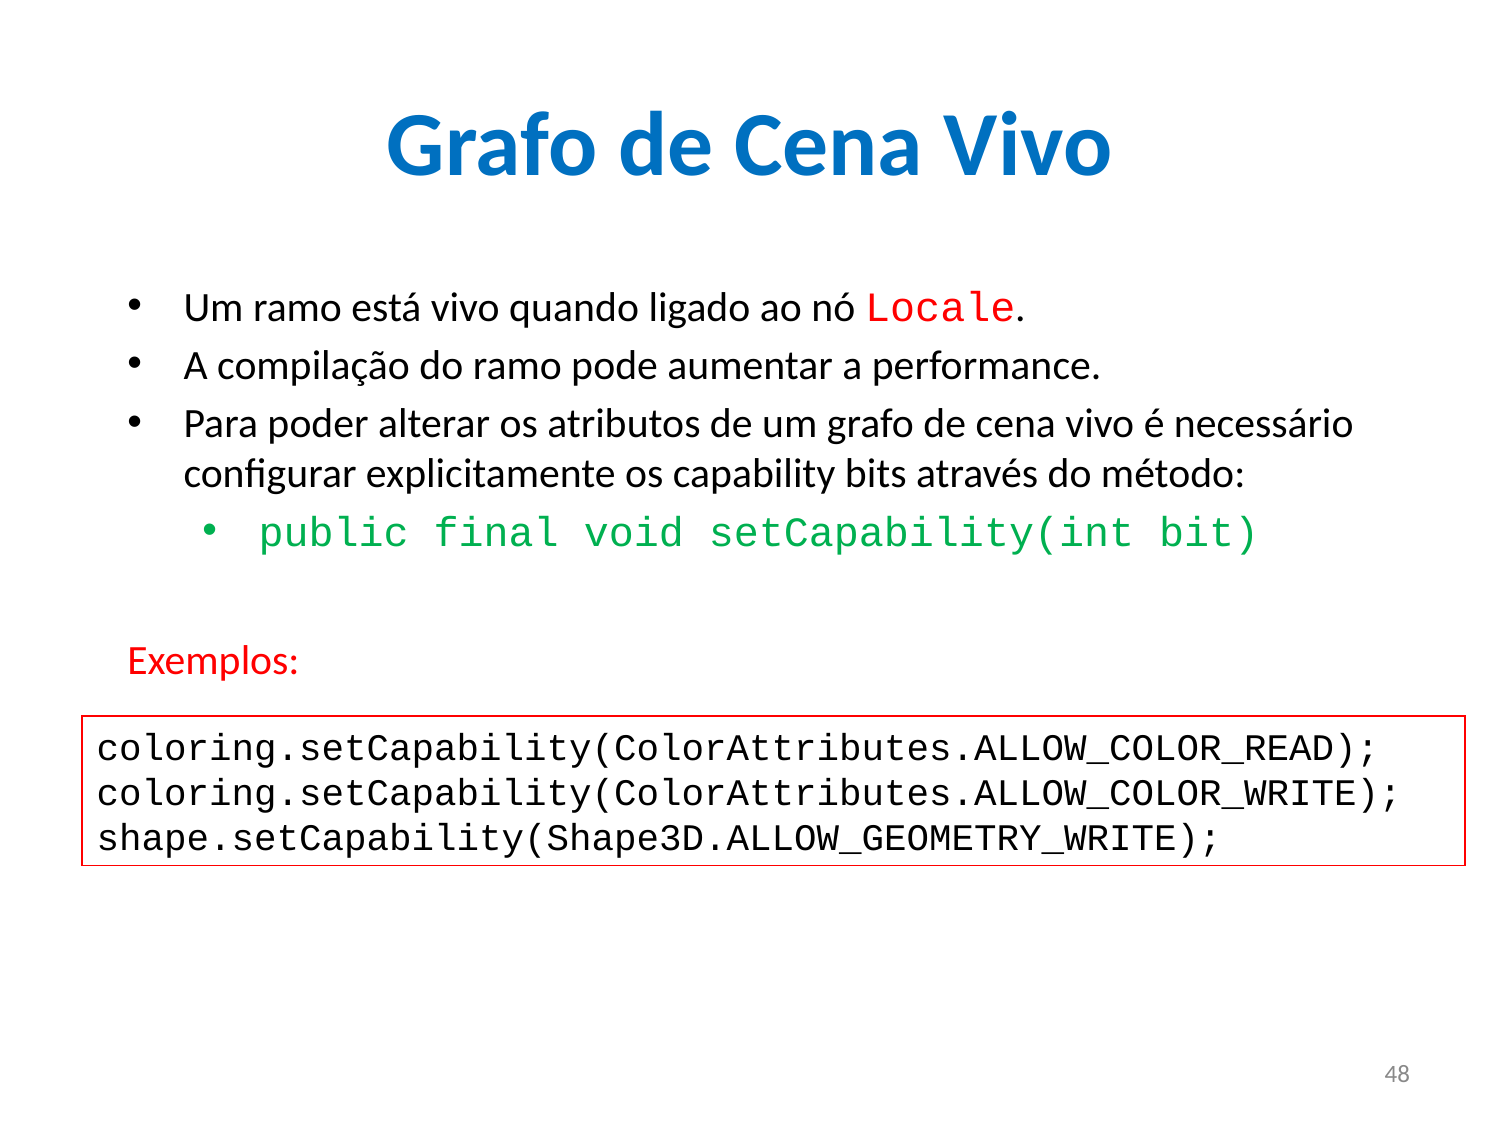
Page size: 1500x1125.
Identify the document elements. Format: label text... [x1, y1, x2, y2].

text_box coloring.setCapability(ColorAttributes.ALLOW_COLOR_READ); coloring.setCapability(ColorAttributes.ALLOW_COLOR_WRITE); shape.setCapability(Shape3D.ALLOW_GEOMETRY_WRITE); [81, 715, 1465, 866]
text_box Um ramo está vivo quando ligado ao nó Locale. A compilação do ramo pode aumentar a performance. Para poder alterar os atributos de um grafo de cena vivo é necessário configurar explicitamente os capability bits através do método: public final void setCapability(int bit) Exemplos: [112, 271, 1388, 715]
title Grafo de Cena Vivo [75, 45, 1425, 233]
slide_number 48 [1074, 1042, 1425, 1103]
